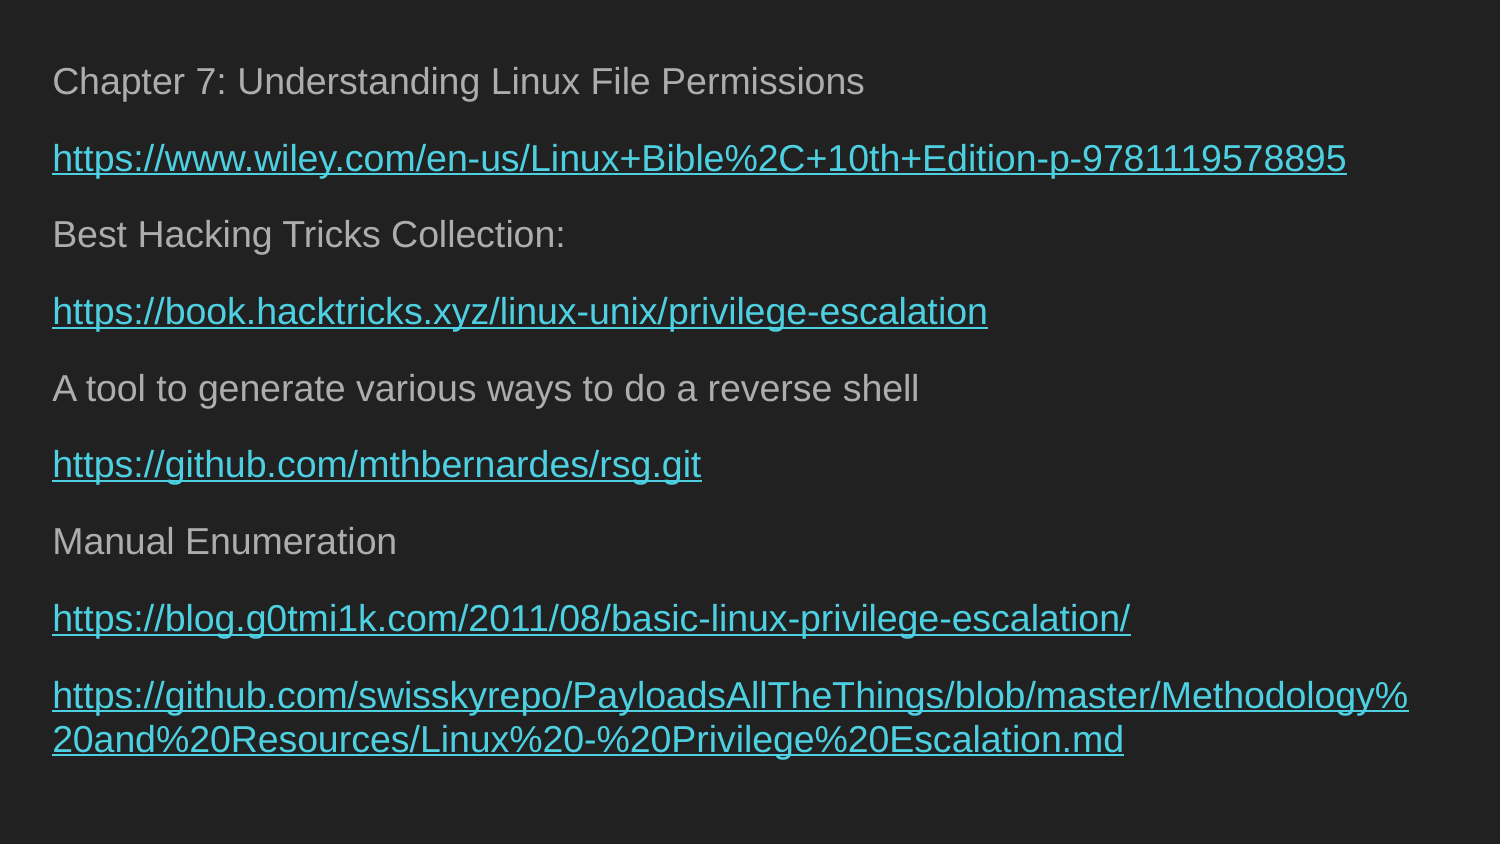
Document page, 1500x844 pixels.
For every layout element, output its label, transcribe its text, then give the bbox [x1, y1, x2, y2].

list Chapter 7: Understanding Linux File Permissions https://www.wiley.com/en-us/Linux+Bible%2C+10th+Edition-p-9781119578895 Best Hacking Tricks Collection: https://book.hacktricks.xyz/linux-unix/privilege-escalation A tool to generate various ways to do a reverse shell https://github.com/mthbernardes/rsg.git Manual Enumeration https://blog.g0tmi1k.com/2011/08/basic-linux-privilege-escalation/ https://github.com/swisskyrepo/PayloadsAllTheThings/blob/master/Methodology%20and%20Resources/Linux%20-%20Privilege%20Escalation.md [37, 35, 1435, 844]
